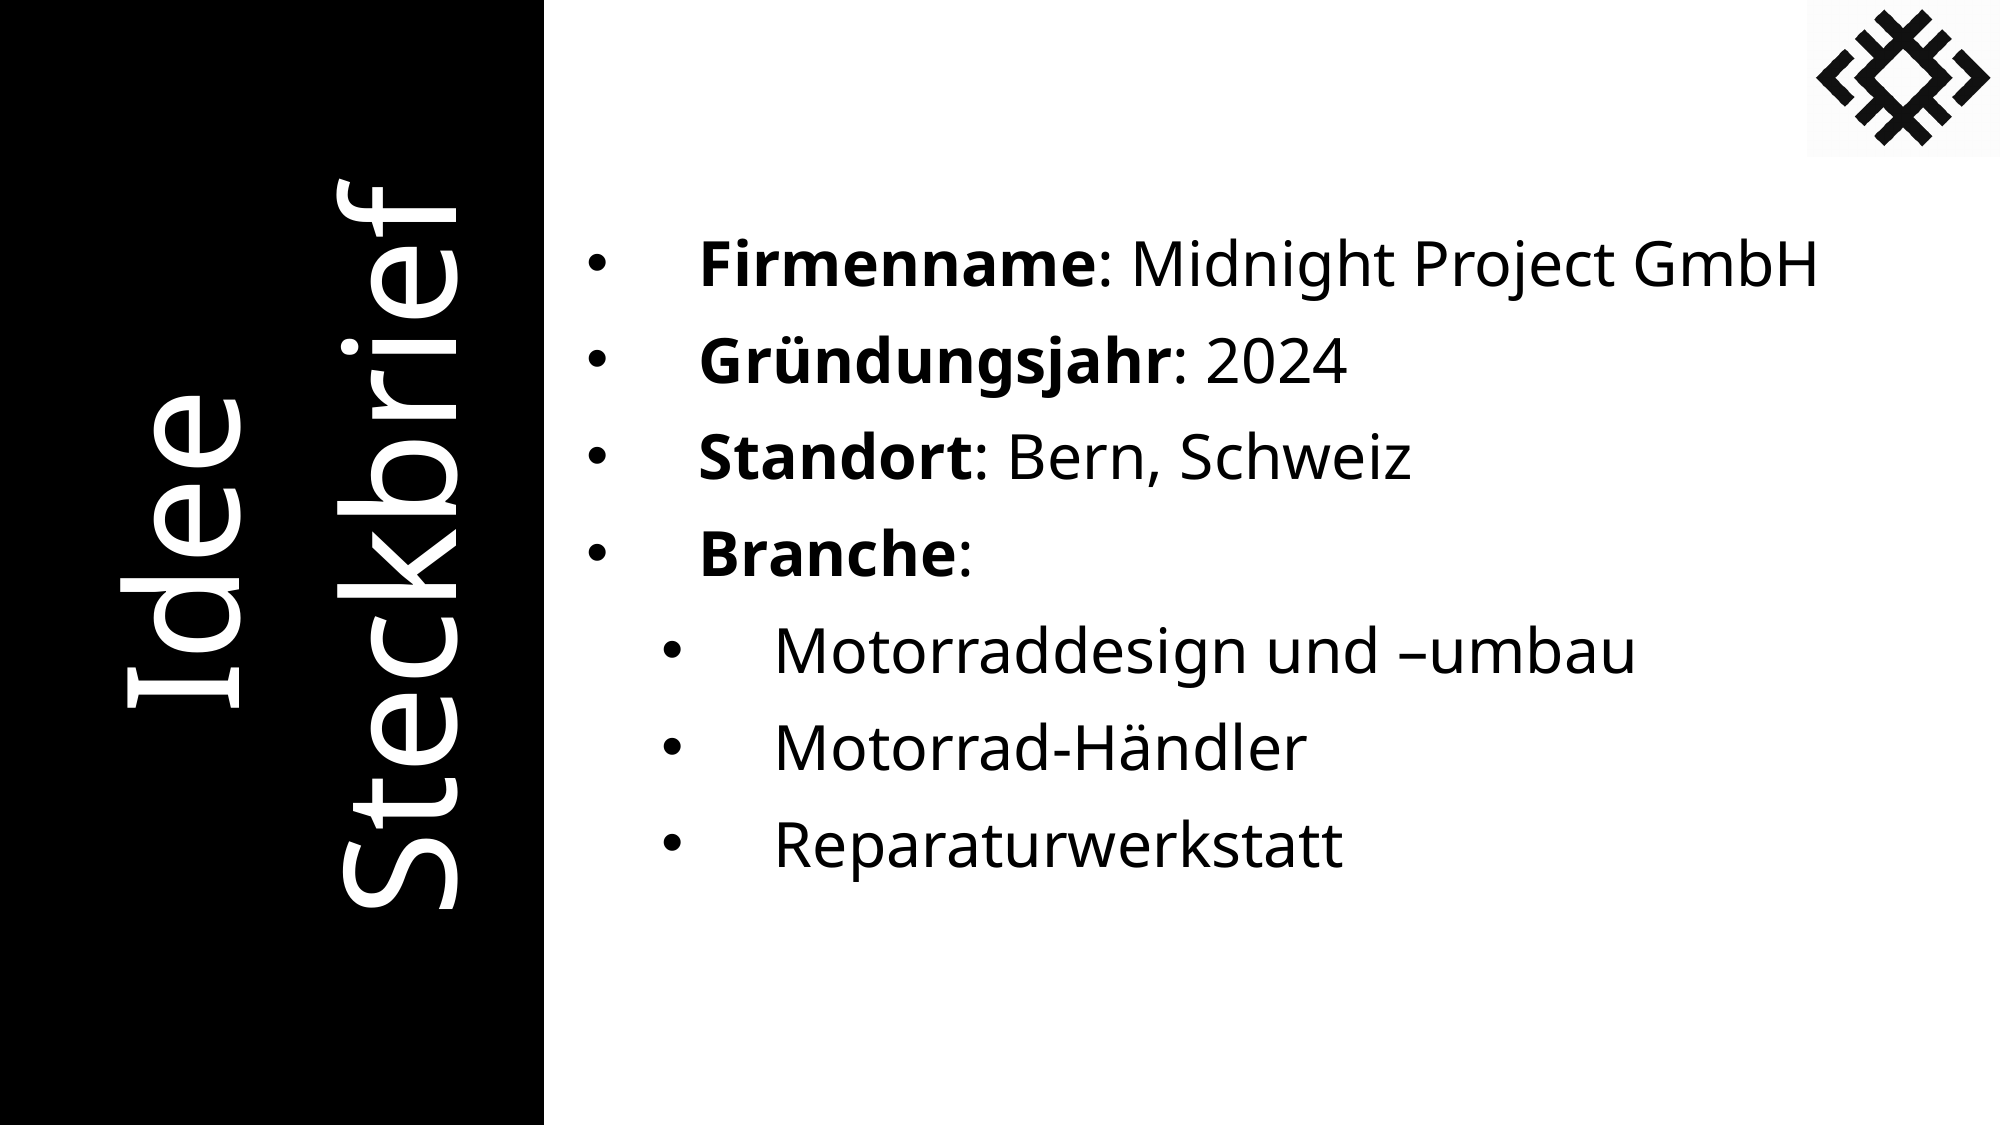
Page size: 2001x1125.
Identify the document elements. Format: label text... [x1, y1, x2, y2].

text_box Idee Steckbrief [62, 0, 459, 1114]
text_box Firmenname: Midnight Project GmbH Gründungsjahr: 2024 Standort: Bern, Schweiz Branche: Motorraddesign und –umbau Motorrad-Händler Reparaturwerkstatt [571, 211, 2000, 914]
picture [1806, 0, 2000, 157]
text_box [0, 0, 544, 1125]
